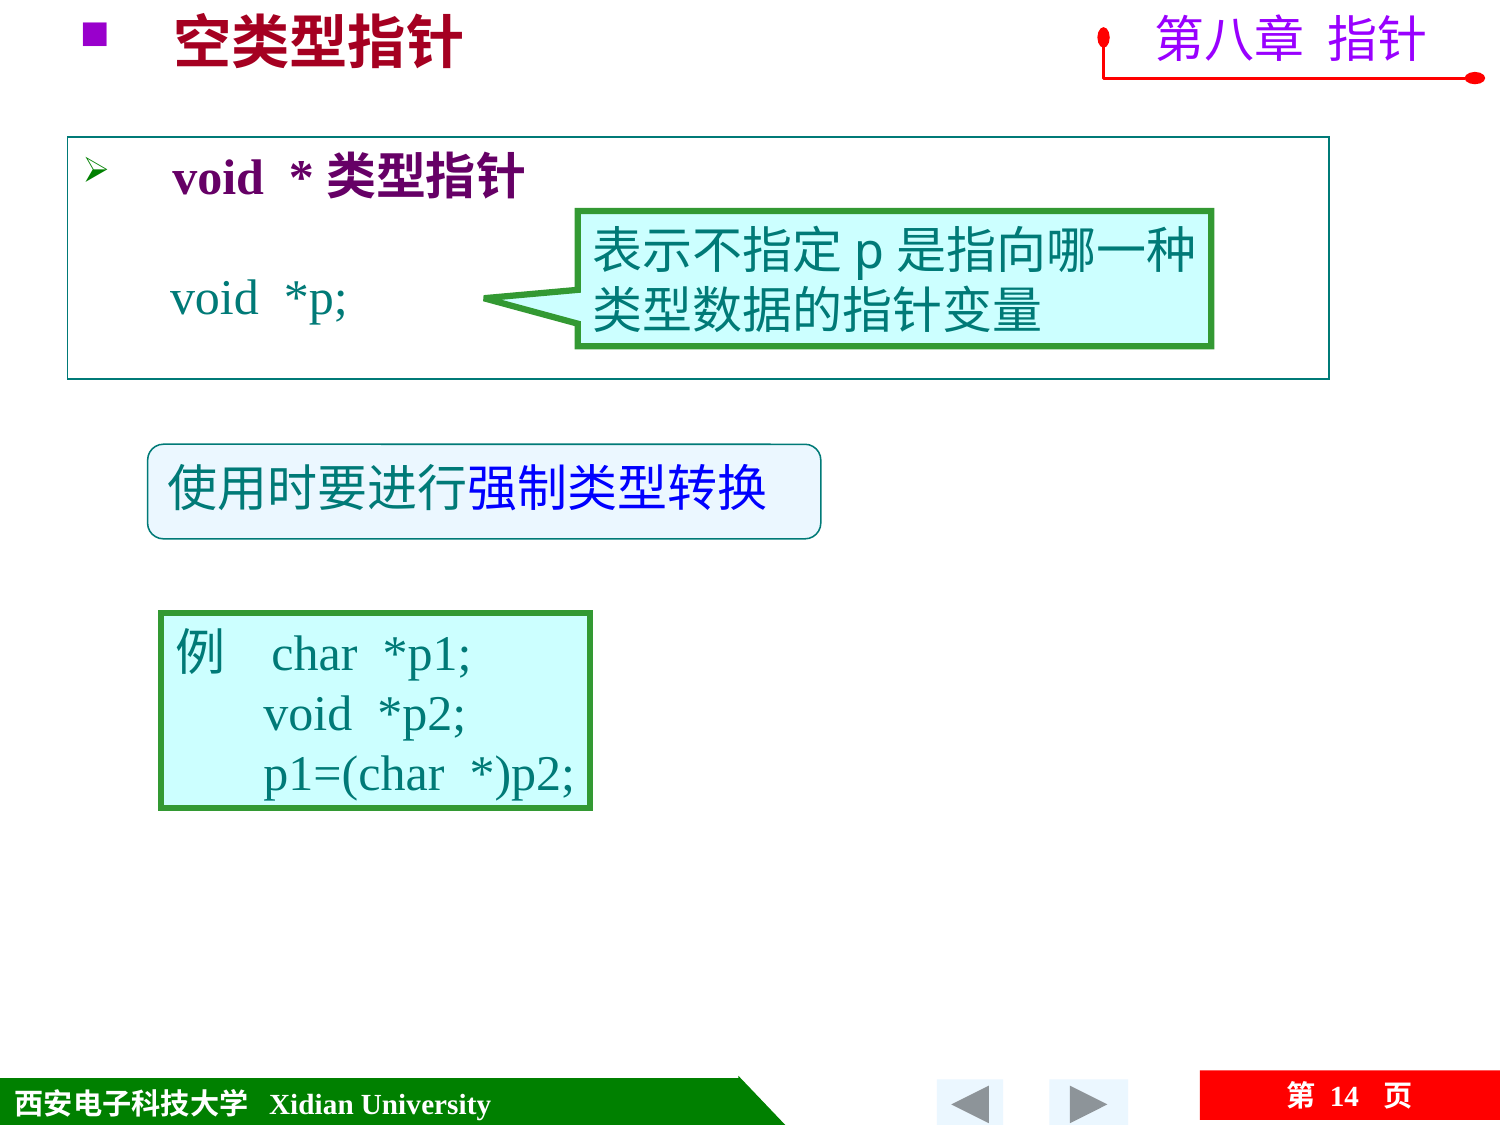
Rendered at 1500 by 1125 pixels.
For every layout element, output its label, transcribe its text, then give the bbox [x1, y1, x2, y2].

text_box 表示不指定p是指向哪一种 类型数据的指针变量 [483, 210, 1212, 347]
text_box 空类型指针 [64, 0, 821, 83]
text_box void *类型指针 void *p; [67, 137, 1329, 380]
text_box 使用时要进行强制类型转换 [147, 444, 821, 539]
text_box 例 char *p1; void *p2; p1=(char *)p2; [160, 612, 591, 808]
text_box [1103, 0, 1476, 79]
